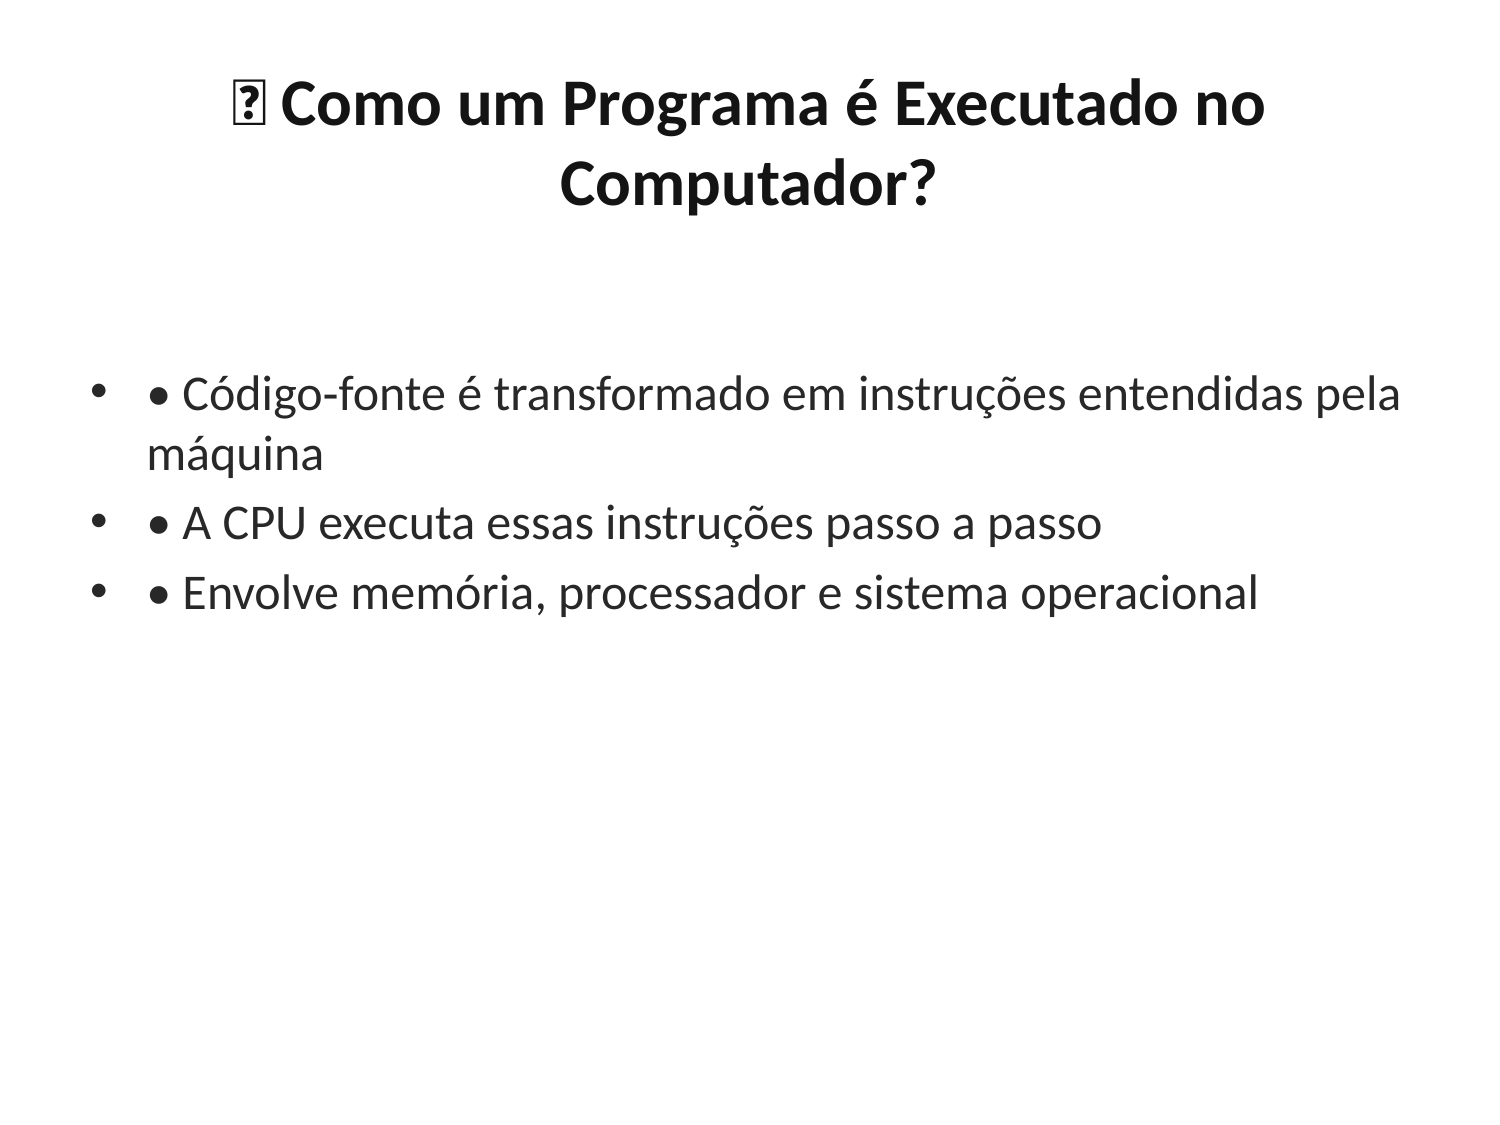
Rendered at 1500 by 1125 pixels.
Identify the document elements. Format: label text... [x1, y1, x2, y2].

list • Código‑fonte é transformado em instruções entendidas pela máquina • A CPU executa essas instruções passo a passo • Envolve memória, processador e sistema operacional [75, 262, 1425, 1005]
title 🚀 Como um Programa é Executado no Computador? [75, 45, 1425, 233]
